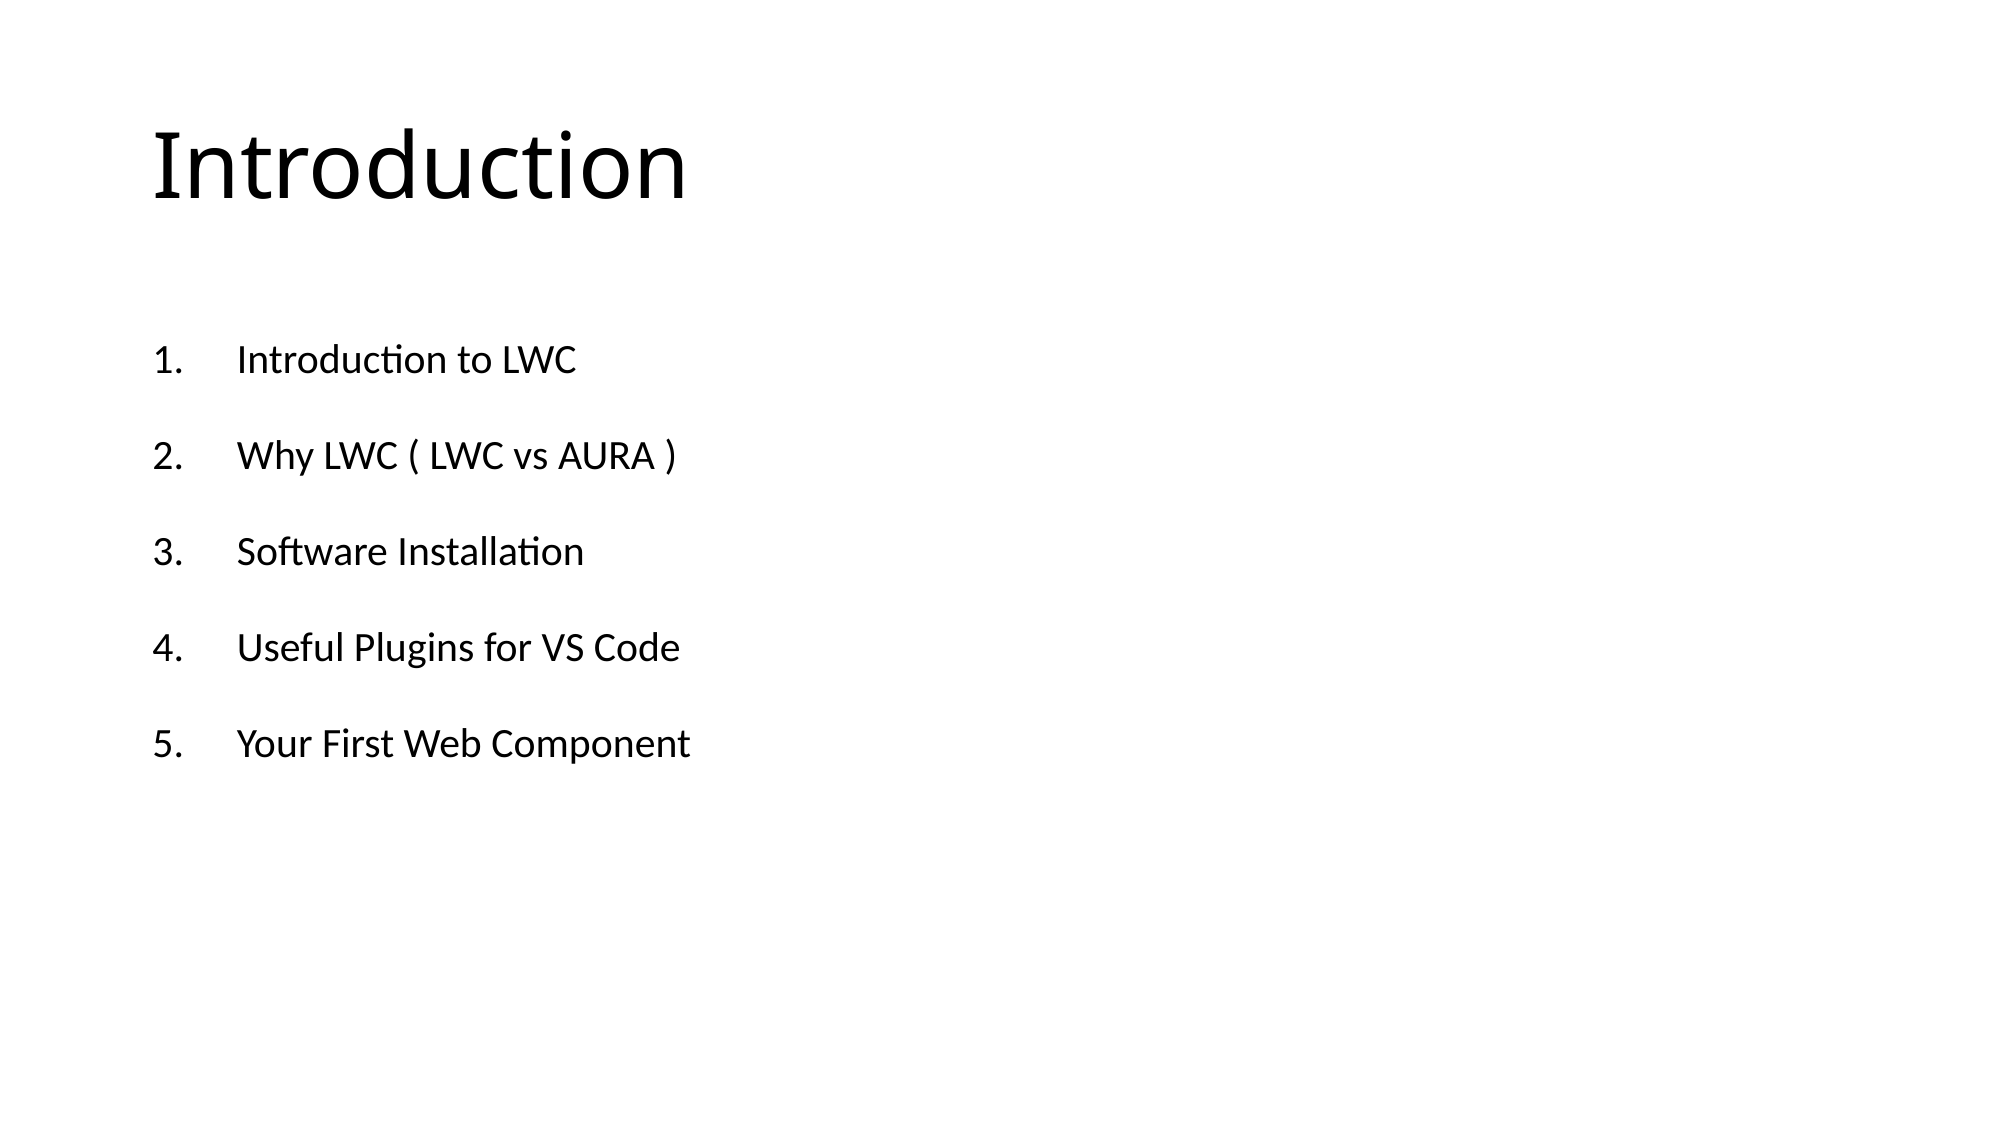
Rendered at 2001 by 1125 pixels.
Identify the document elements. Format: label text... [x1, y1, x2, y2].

list Introduction to LWC Why LWC ( LWC vs AURA ) Software Installation Useful Plugins for VS Code Your First Web Component [137, 299, 1863, 1014]
title Introduction [137, 59, 1863, 278]
